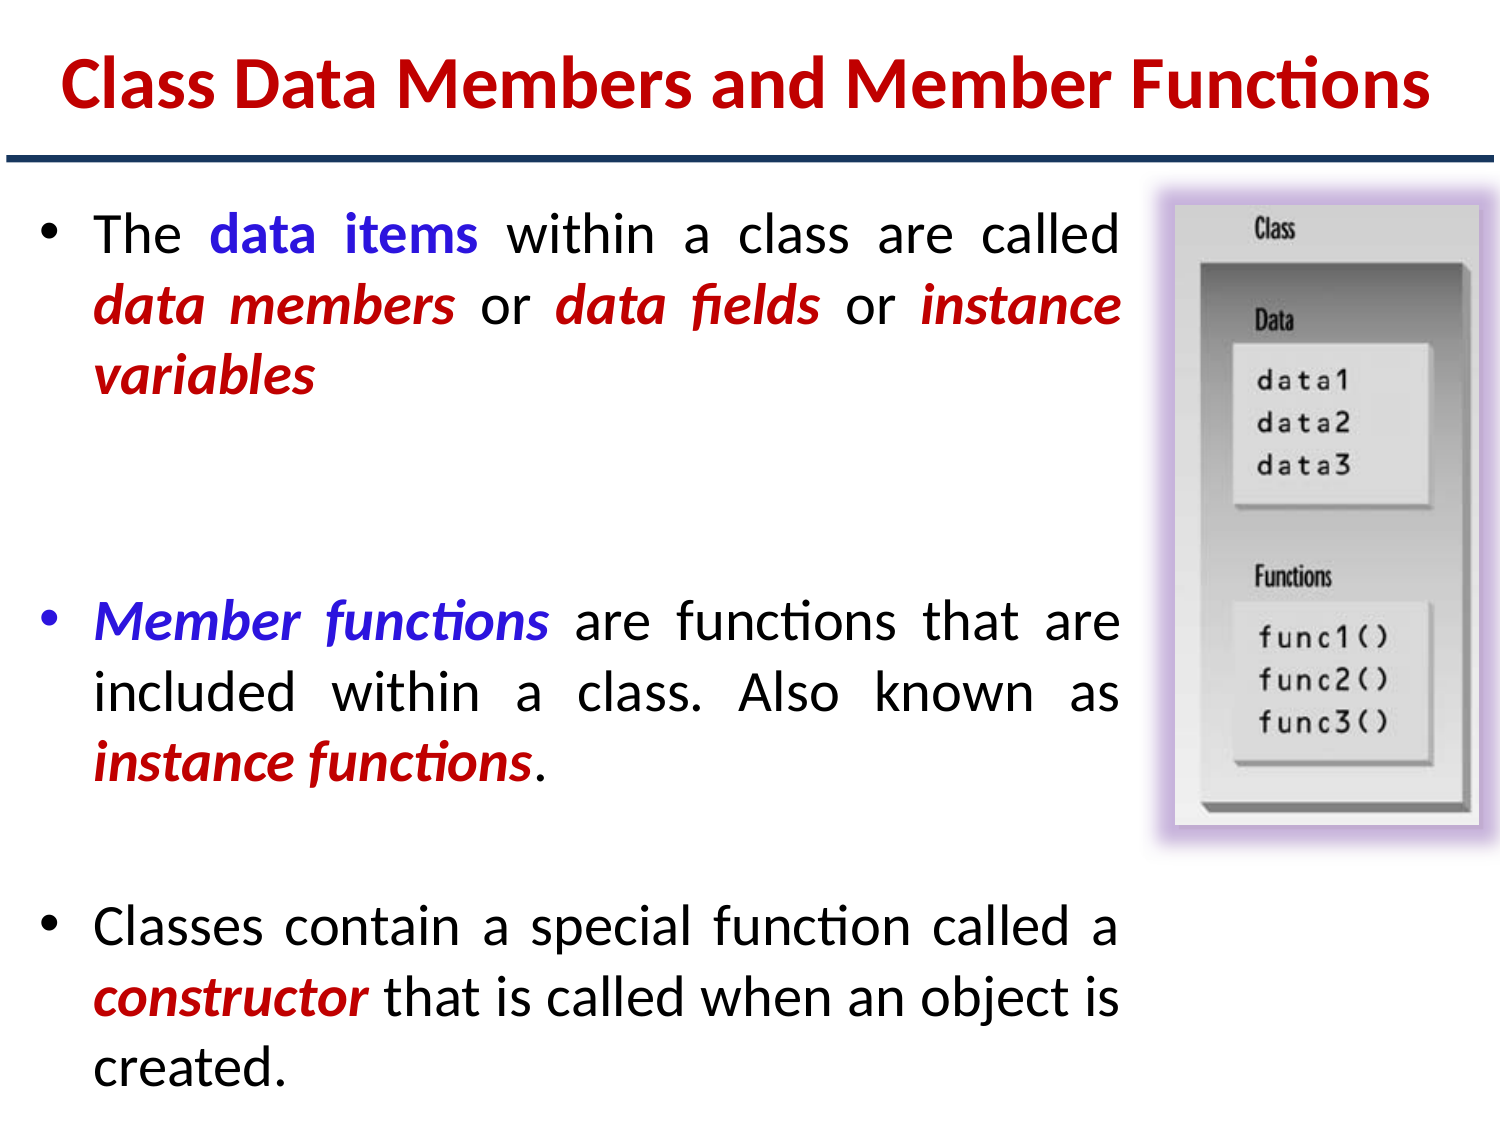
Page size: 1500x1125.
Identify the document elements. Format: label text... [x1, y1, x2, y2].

text_box [4, 153, 1496, 165]
picture [1174, 205, 1480, 826]
list The data items within a class are called data members or data fields or instance variables Member functions are functions that are included within a class. Also known as instance functions. Classes contain a special function called a constructor that is called when an object is created. [24, 187, 1138, 1113]
title Class Data Members and Member Functions [0, 2, 1494, 155]
